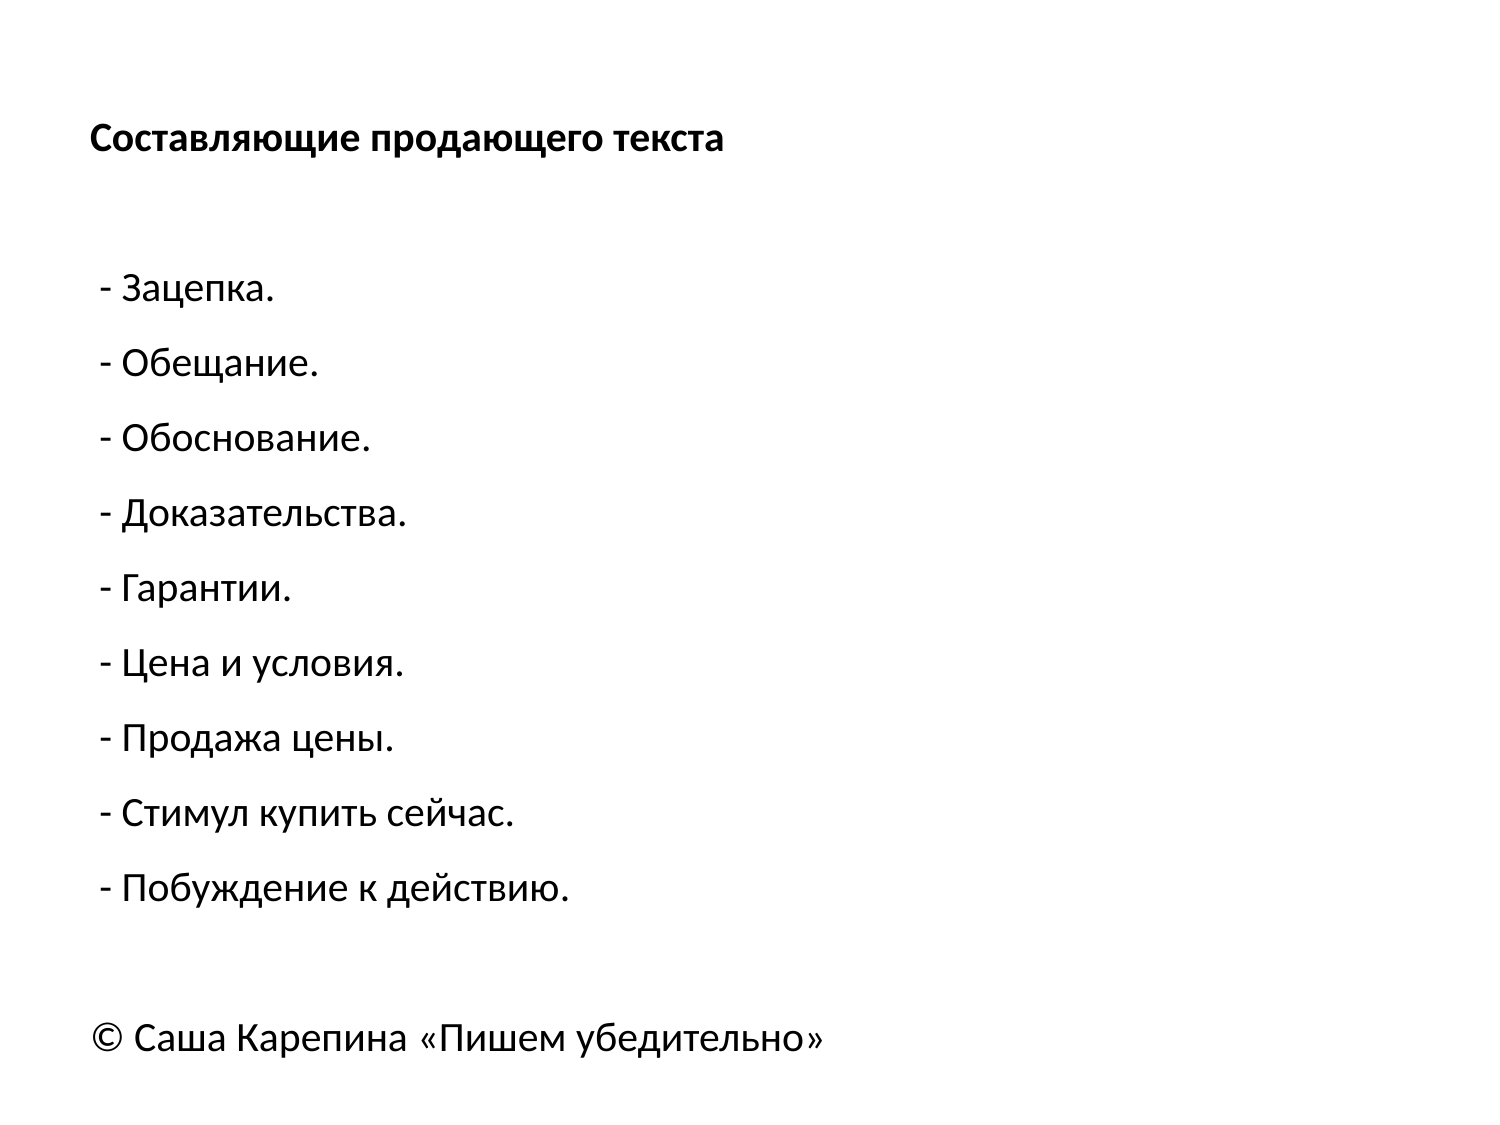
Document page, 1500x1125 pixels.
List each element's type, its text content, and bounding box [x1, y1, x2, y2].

title Составляющие продающего текста - Зацепка. - Обещание. - Обоснование. - Доказательства. - Гарантии. - Цена и условия. - Продажа цены. - Стимул купить сейчас. - Побуждение к действию. © Саша Карепина «Пишем убедительно» [75, 78, 1425, 1066]
